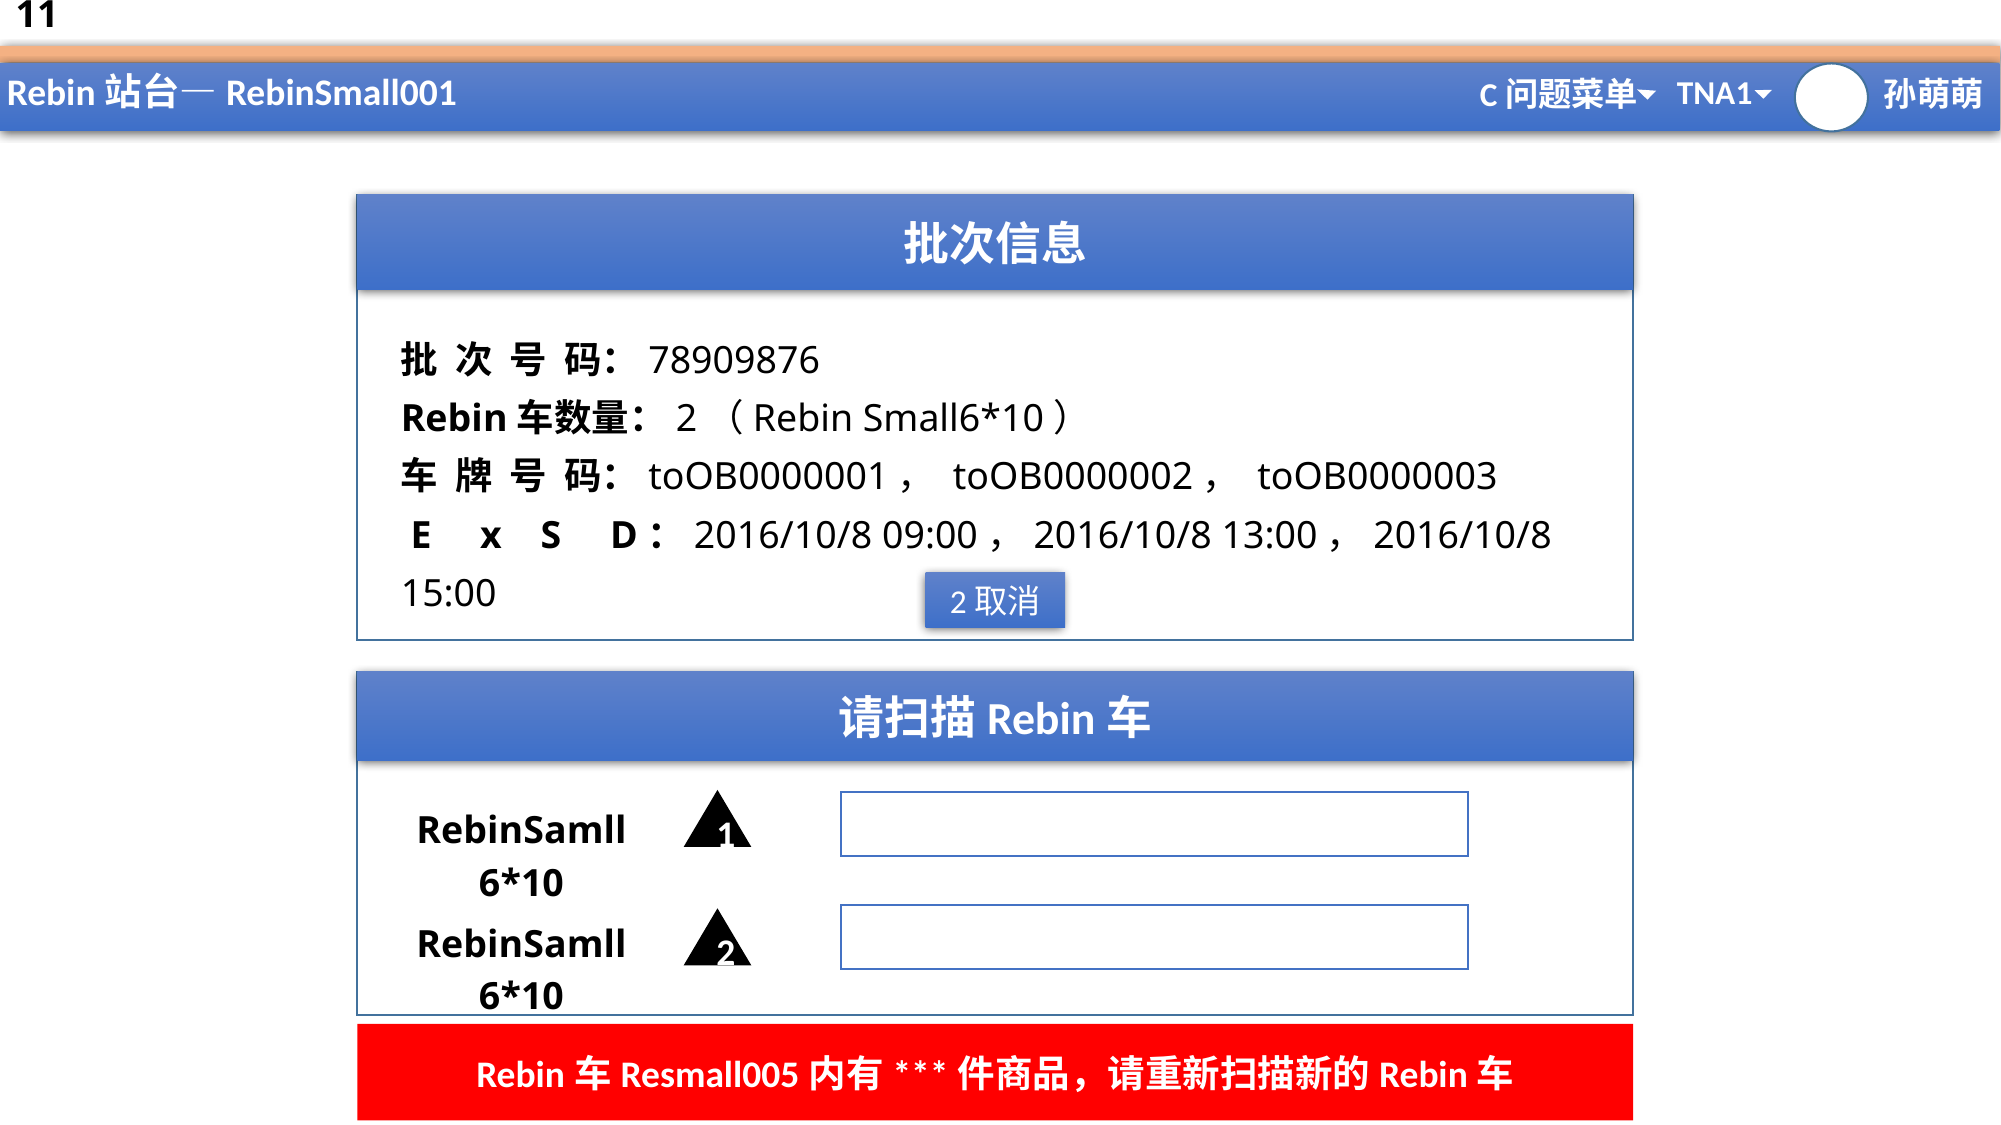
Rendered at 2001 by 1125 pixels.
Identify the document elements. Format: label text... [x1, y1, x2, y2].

text_box [356, 770, 1634, 1016]
text_box 2取消 [925, 572, 1066, 628]
text_box [840, 904, 1469, 970]
text_box 请扫描Rebin车 [357, 671, 1634, 761]
text_box [840, 791, 1469, 857]
text_box Rebin车Resmall005内有***件商品，请重新扫描新的Rebin车 [357, 1023, 1634, 1121]
text_box RebinSamll 6*10 [367, 791, 676, 857]
text_box RebinSamll 6*10 [367, 905, 676, 970]
text_box Rebin站台—RebinSmall001 [0, 60, 472, 121]
text_box 2 [683, 908, 752, 966]
title 11 [0, 0, 1726, 46]
text_box 批次信息 [357, 194, 1634, 290]
text_box [356, 299, 1634, 641]
text_box 1 [683, 789, 752, 847]
text_box 批 次 号 码：78909876 Rebin车数量：2（Rebin Small6*10） 车 牌 号 码：toOB0000001， toOB0000002， toOB0000003 E x S D：2016/10/8 09:00，2016/10/8 13:00，2016/10/8 15:00 [385, 314, 1634, 663]
